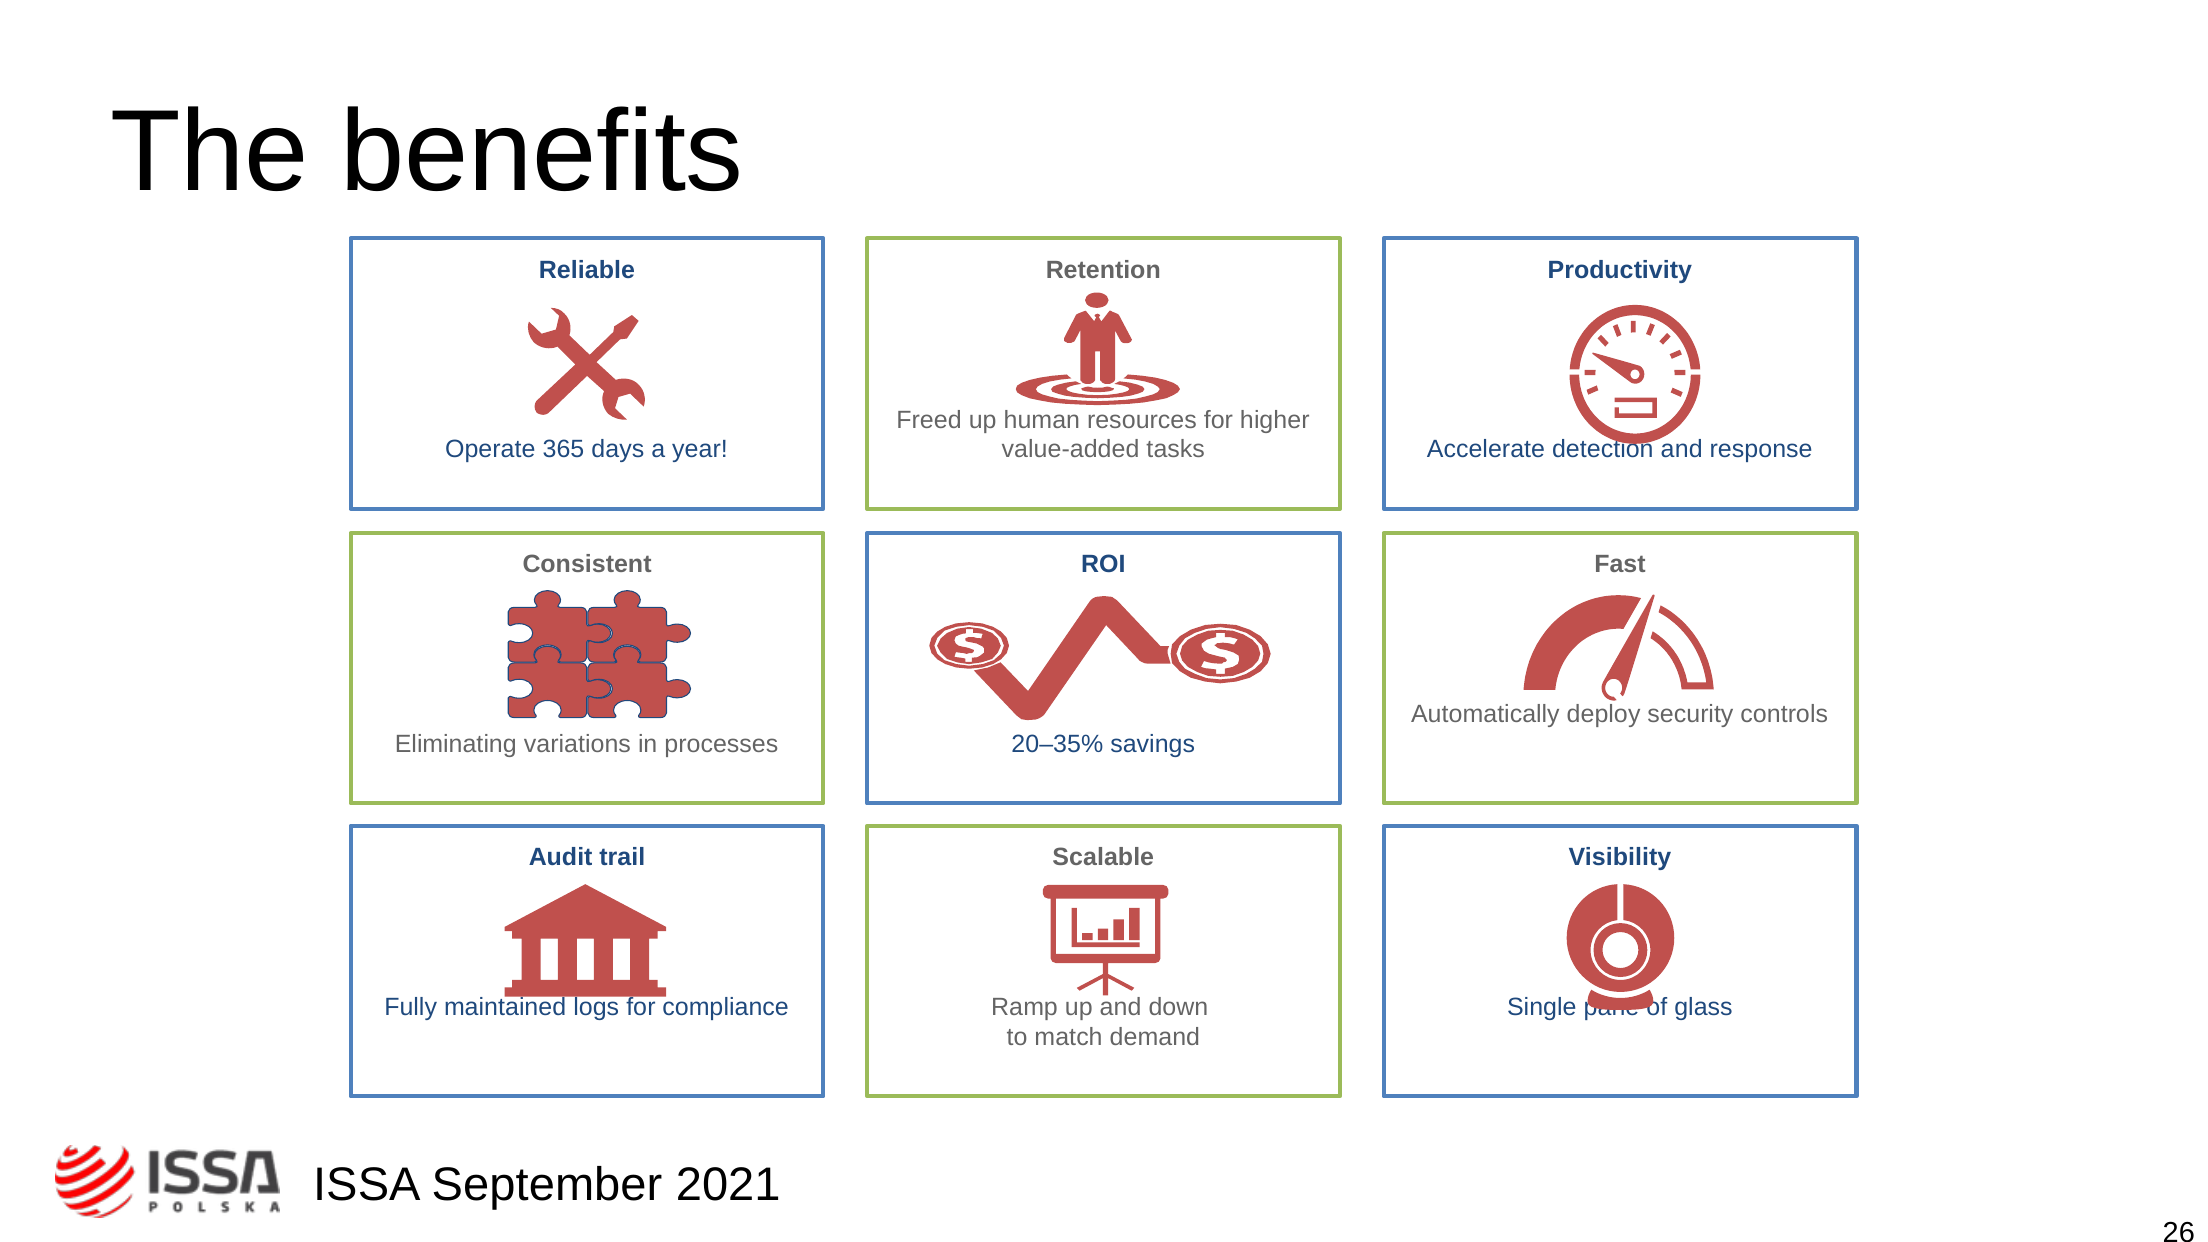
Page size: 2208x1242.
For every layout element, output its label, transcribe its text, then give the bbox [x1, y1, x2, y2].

title The benefits [110, 49, 2097, 257]
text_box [350, 238, 1857, 1097]
picture [55, 1145, 280, 1218]
